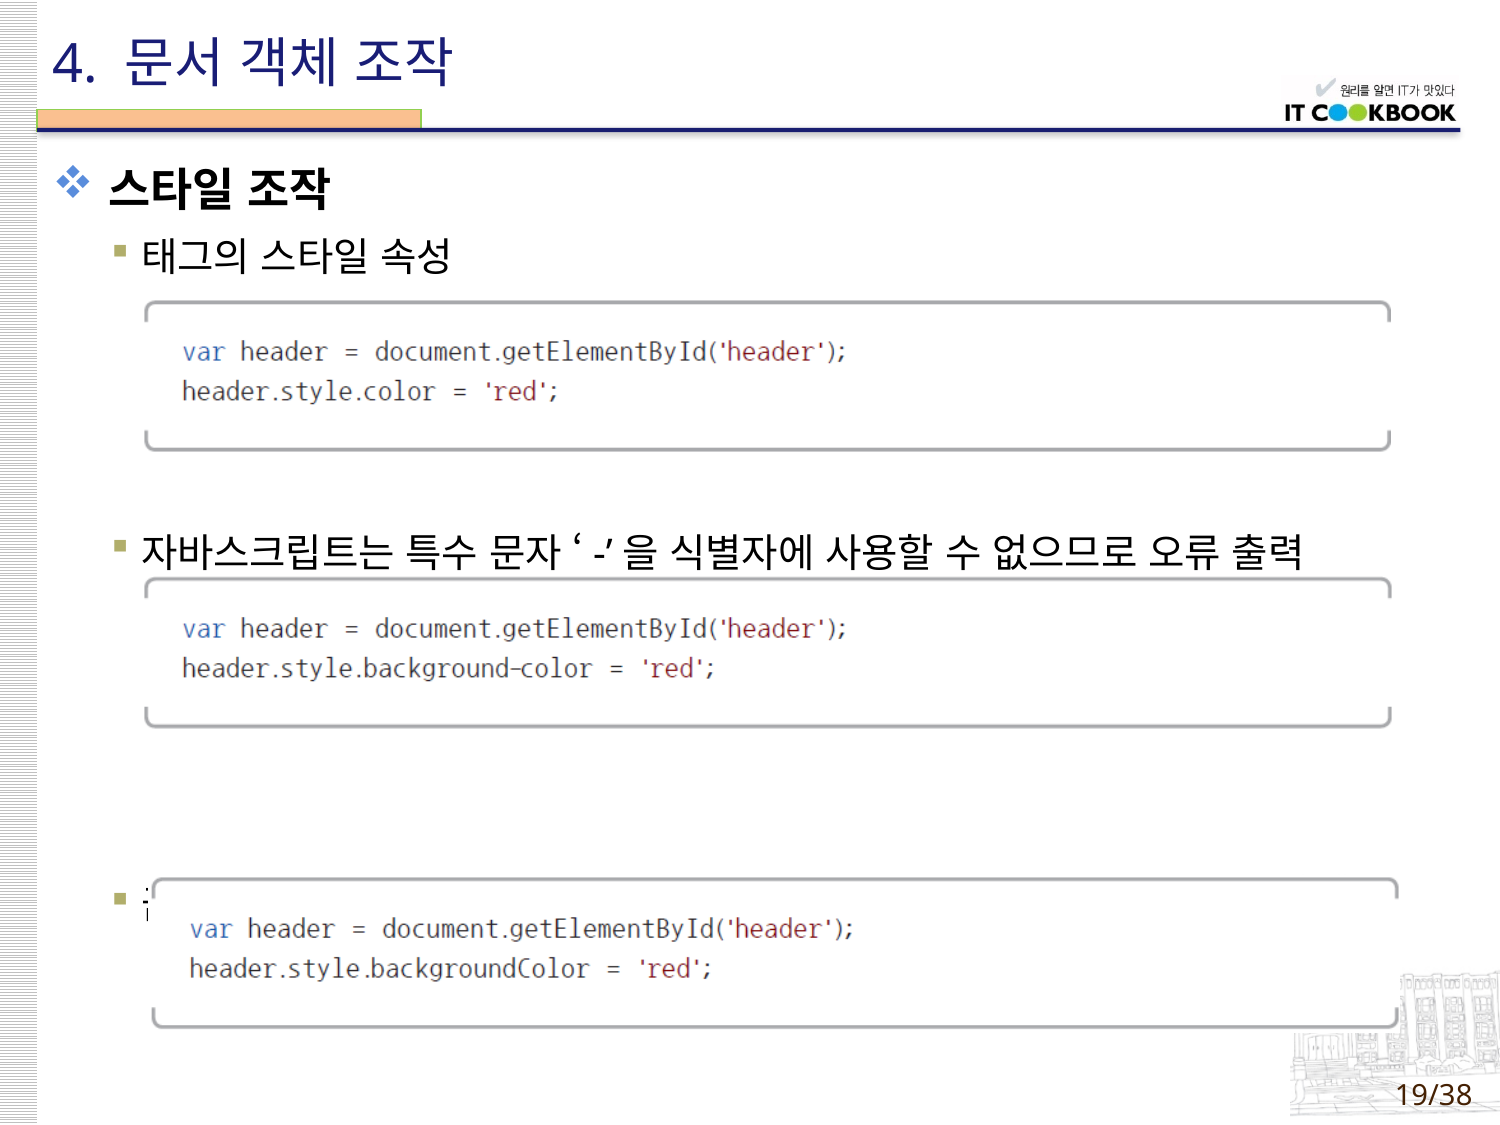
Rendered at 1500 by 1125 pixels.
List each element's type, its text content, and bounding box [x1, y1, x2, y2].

picture [1290, 874, 1500, 1125]
picture [1461, 1086, 1467, 1093]
picture [142, 575, 1393, 731]
picture [148, 875, 1400, 1033]
title 4. 문서 객체 조작 [37, 13, 1278, 109]
list 스타일 조작 태그의 스타일 속성 자바스크립트는 특수 문자 ‘-’을 식별자에 사용할 수 없으므로 오류 출력 끊겨진 단어의 첫 글자를 대문자로 변경해 사용함 [37, 152, 1463, 1091]
picture [1459, 1095, 1468, 1103]
picture [142, 298, 1392, 453]
picture [1281, 75, 1459, 123]
